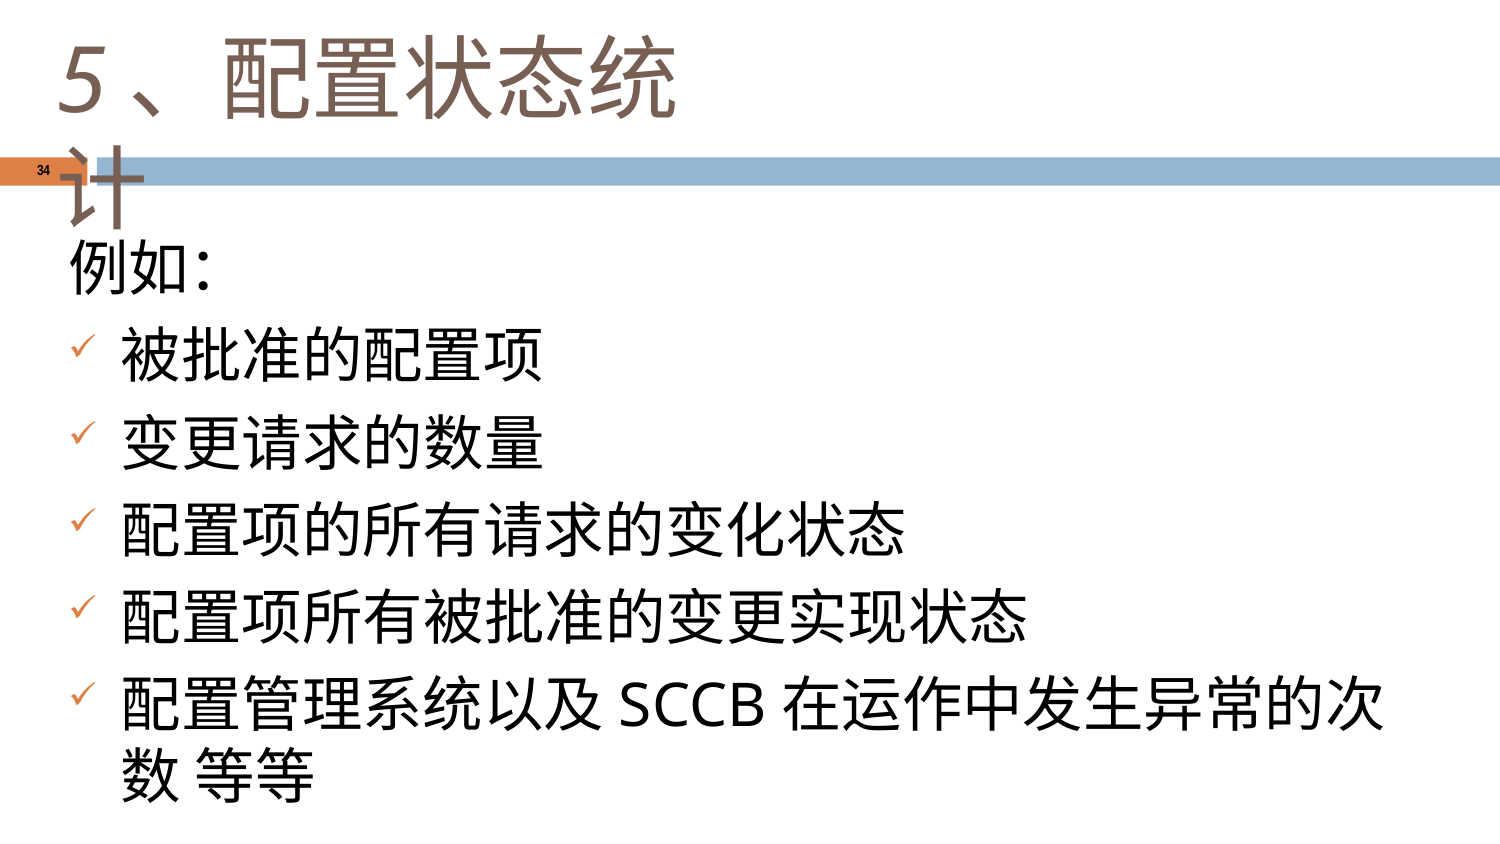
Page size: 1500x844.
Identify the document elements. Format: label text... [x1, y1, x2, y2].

text_box 例如： 被批准的配置项 变更请求的数量 配置项的所有请求的变化状态 配置项所有被批准的变更实现状态 配置管理系统以及SCCB在运作中发生异常的次数 等等 [66, 213, 1392, 811]
title 5、配置状态统计 [54, 18, 742, 241]
text_box 34 [35, 158, 53, 179]
